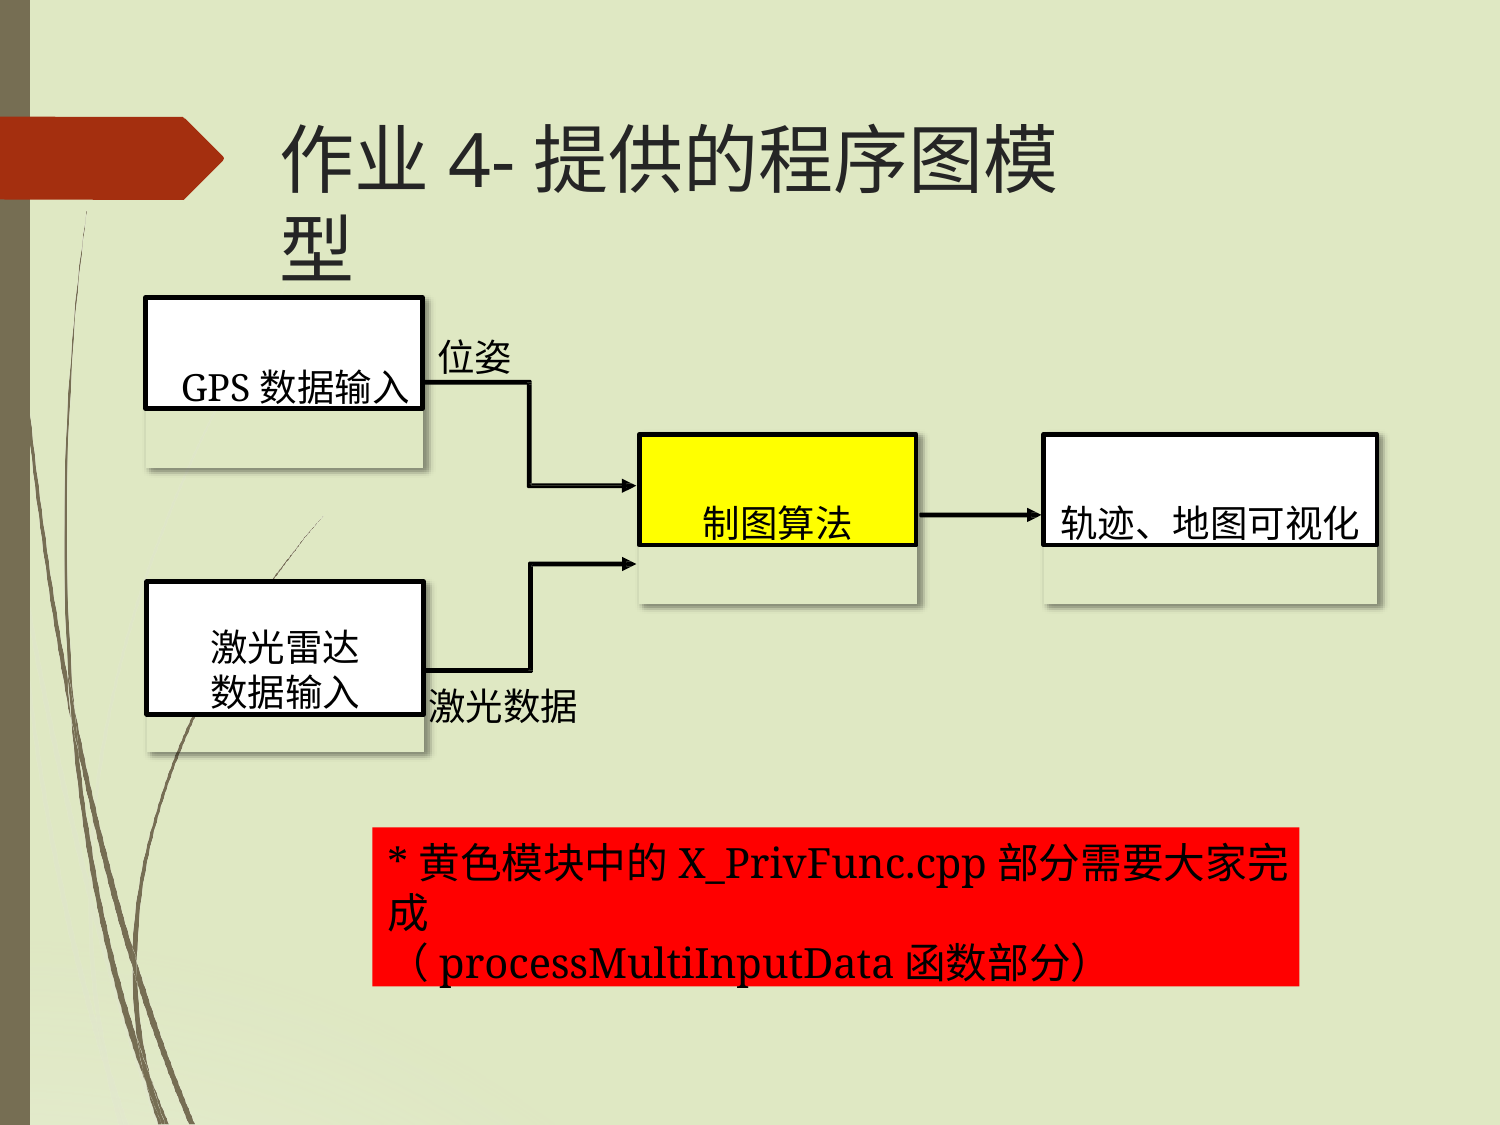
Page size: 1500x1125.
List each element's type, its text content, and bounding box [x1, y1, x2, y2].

text_box *黄色模块中的X_PrivFunc.cpp部分需要大家完成 （processMultiInputData函数部分） [372, 827, 1300, 987]
text_box [1033, 480, 1395, 576]
text_box [1037, 427, 1391, 480]
text_box 制图算法 [639, 434, 917, 546]
text_box 位姿 [435, 332, 515, 380]
text_box 轨迹、地图可视化 [1043, 434, 1377, 546]
text_box [632, 427, 931, 618]
text_box [140, 575, 438, 766]
text_box [438, 556, 632, 673]
text_box [919, 507, 1042, 523]
text_box 激光数据 [426, 680, 581, 728]
text_box [139, 291, 437, 482]
text_box [420, 379, 632, 493]
picture [30, 0, 1500, 1125]
text_box [0, 116, 224, 200]
text_box [1037, 576, 1391, 618]
title 作业4-提供的程序图模型 [278, 110, 1108, 301]
text_box 激光雷达 数据输入 [146, 581, 424, 715]
text_box GPS数据输入 [145, 297, 423, 409]
